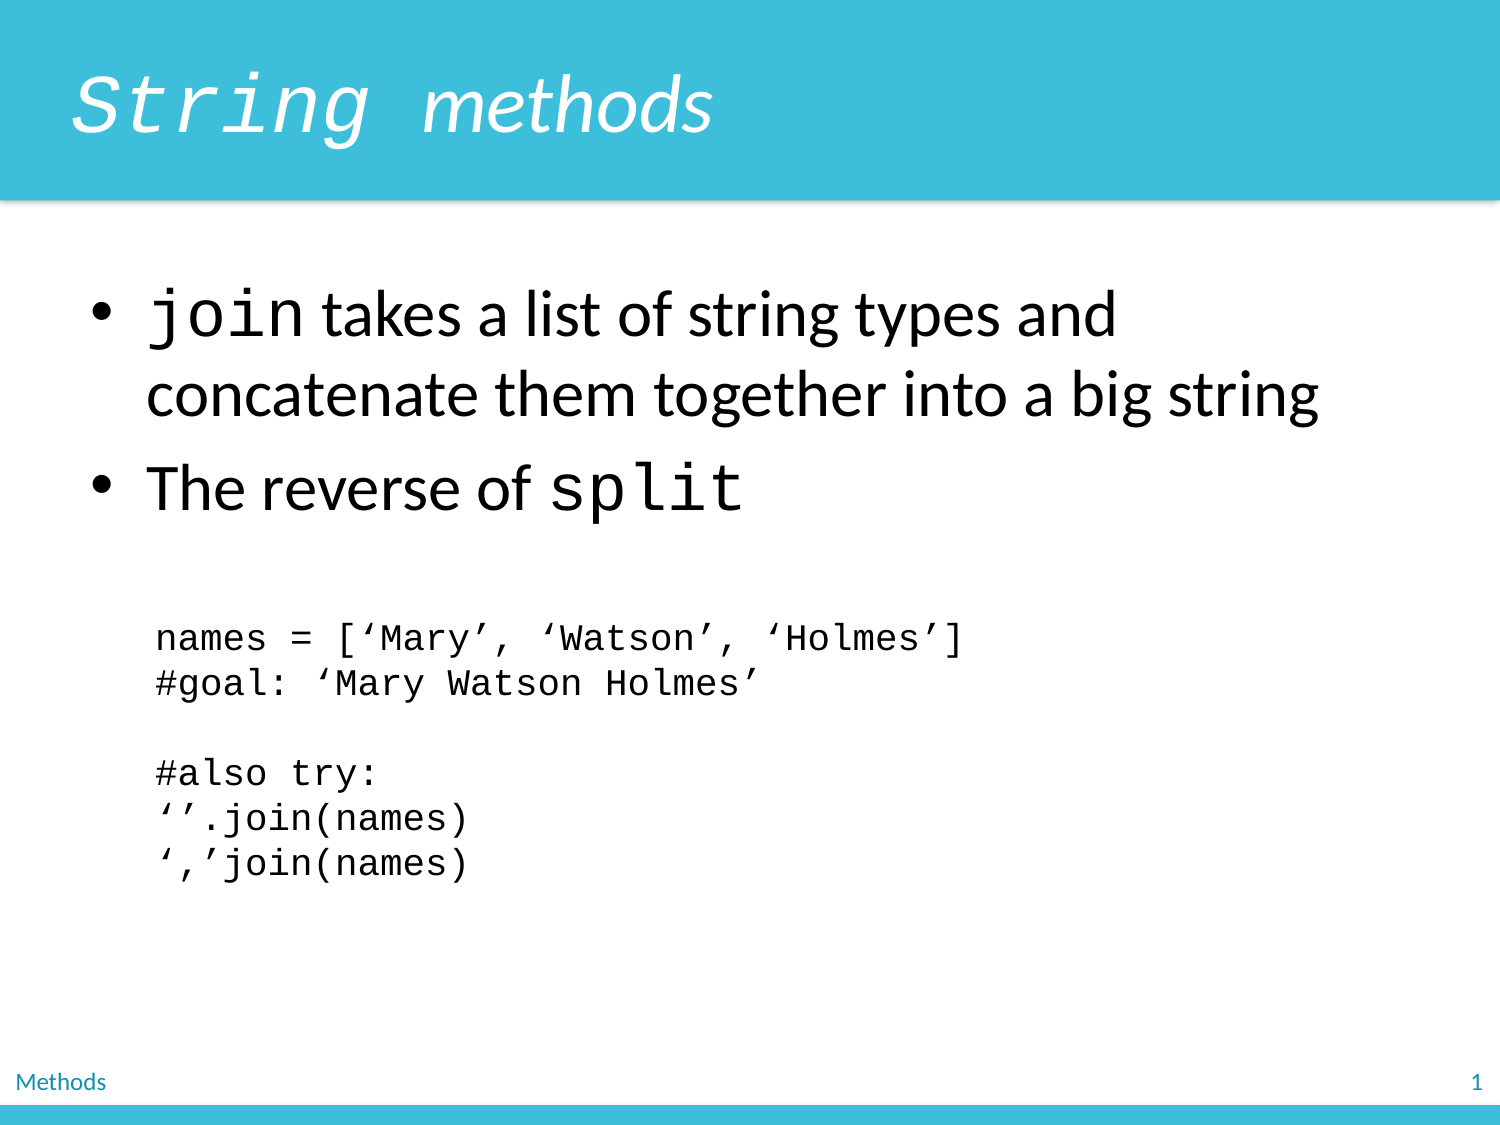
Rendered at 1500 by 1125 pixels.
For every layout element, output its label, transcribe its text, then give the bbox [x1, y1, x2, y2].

text_box [0, 1104, 1500, 1125]
text_box Methods [0, 1058, 122, 1103]
text_box String methods [0, 0, 1500, 201]
list join takes a list of string types and concatenate them together into a big string The reverse of split [75, 262, 1425, 1005]
text_box names = [‘Mary’, ‘Watson’, ‘Holmes’] #goal: ‘Mary Watson Holmes’ #also try: ‘’.join(names) ‘,’join(names) [140, 605, 1201, 891]
text_box 1 [1455, 1058, 1498, 1104]
